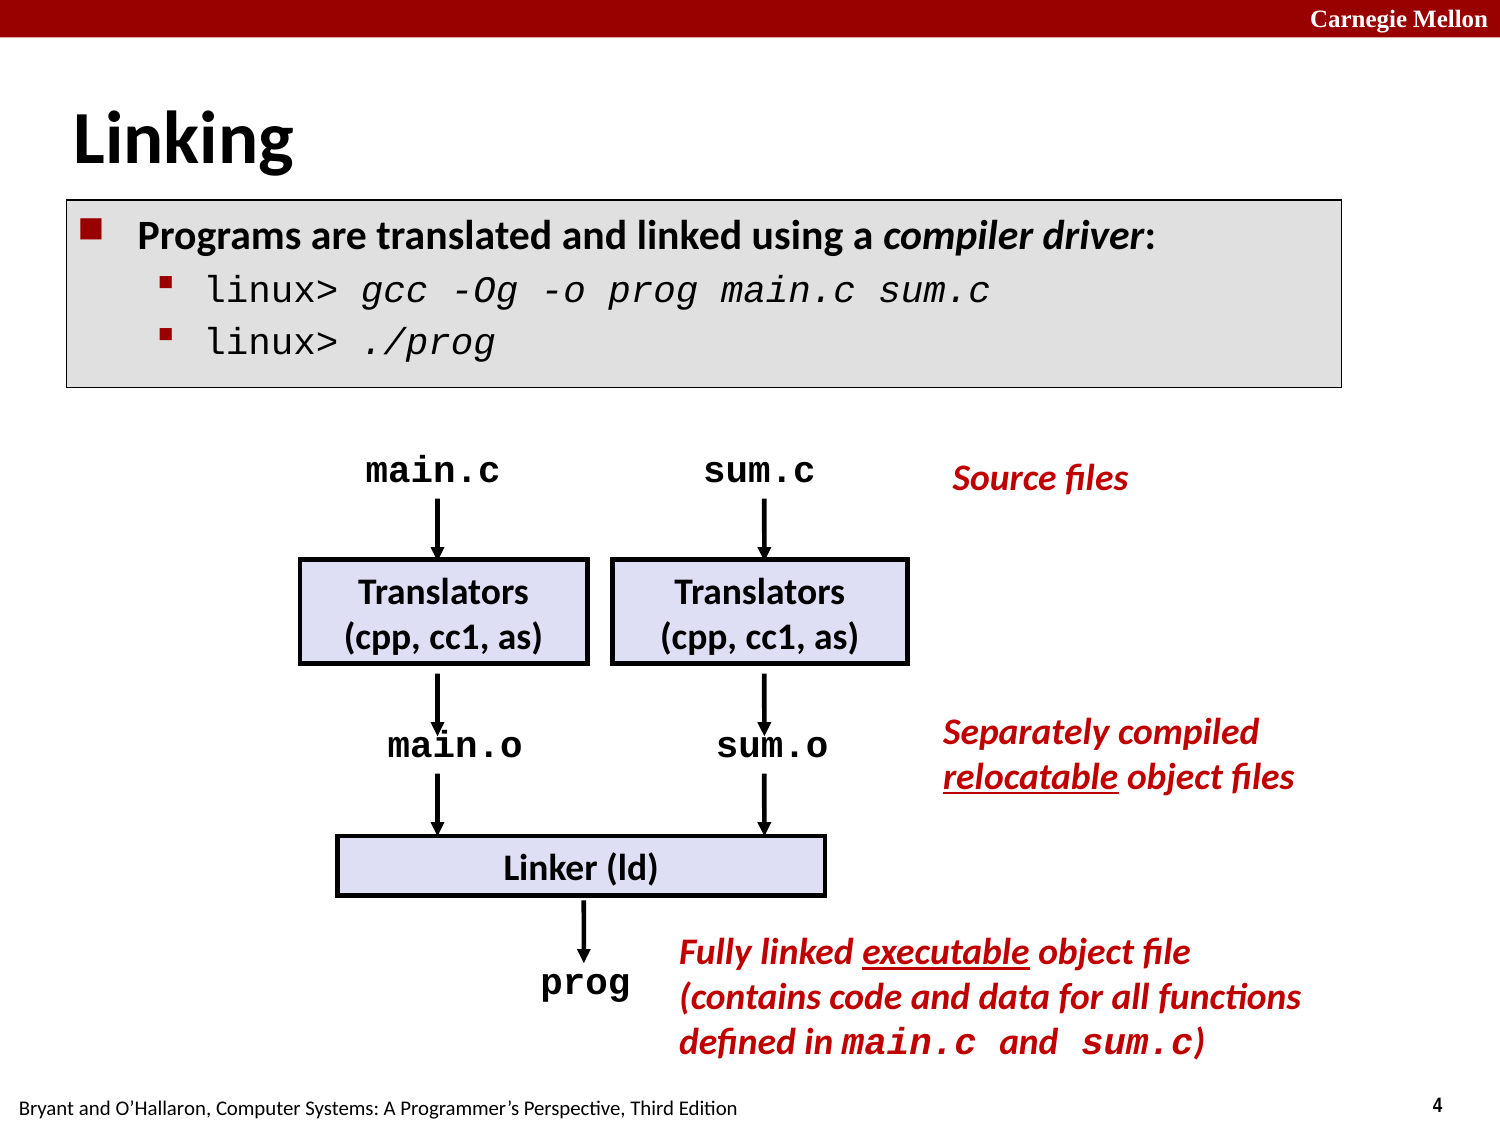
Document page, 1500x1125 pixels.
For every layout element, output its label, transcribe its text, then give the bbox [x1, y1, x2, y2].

text_box Source files [937, 446, 1144, 506]
title Linking [58, 71, 1305, 197]
text_box main.o [372, 712, 538, 773]
text_box [758, 673, 771, 737]
text_box [431, 673, 444, 737]
text_box [431, 773, 444, 837]
text_box [758, 773, 771, 837]
text_box Fully linked executable object file (contains code and data for all functions defined in main.c and sum.c) [664, 919, 1317, 1070]
text_box Translators (cpp, cc1, as) [299, 559, 588, 664]
list Programs are translated and linked using a compiler driver: linux> gcc -Og -o prog main.c sum.c linux> ./prog [66, 199, 1342, 388]
text_box Separately compiled relocatable object files [928, 699, 1310, 805]
text_box Linker (ld) [337, 836, 825, 896]
text_box [758, 498, 771, 562]
text_box Translators (cpp, cc1, as) [612, 559, 908, 664]
text_box main.c [350, 437, 516, 498]
text_box [431, 498, 444, 559]
text_box prog [525, 949, 646, 1010]
text_box sum.o [700, 712, 844, 773]
text_box sum.c [688, 437, 831, 498]
text_box [577, 900, 591, 964]
